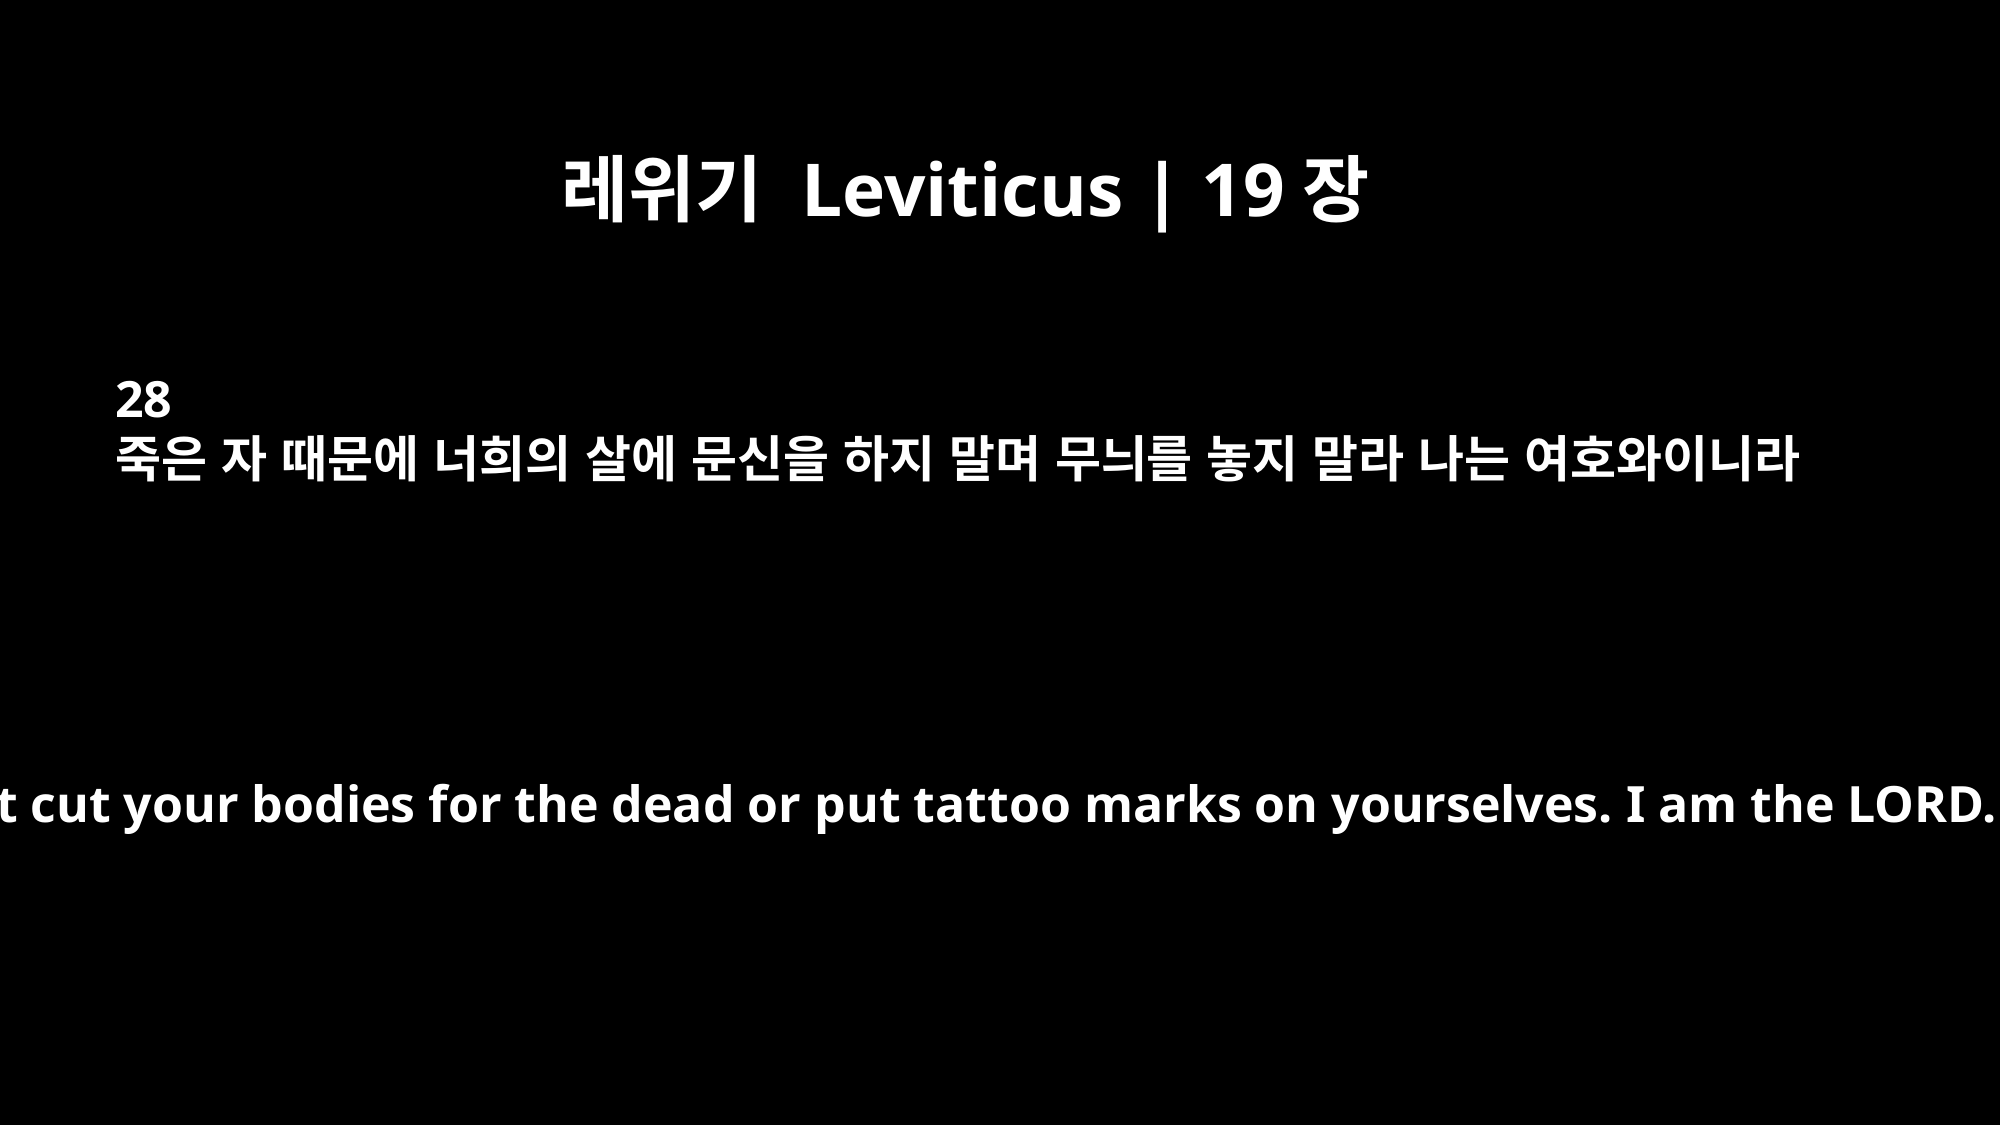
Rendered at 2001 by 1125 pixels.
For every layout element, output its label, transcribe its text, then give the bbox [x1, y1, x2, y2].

text_box 28 죽은 자 때문에 너희의 살에 문신을 하지 말며 무늬를 놓지 말라 나는 여호와이니라 [100, 359, 1817, 495]
text_box "`Do not cut your bodies for the dead or put tattoo marks on yourselves. I am the LORD. [0, 764, 2000, 840]
text_box 레위기 Leviticus | 19장 [546, 136, 1386, 239]
